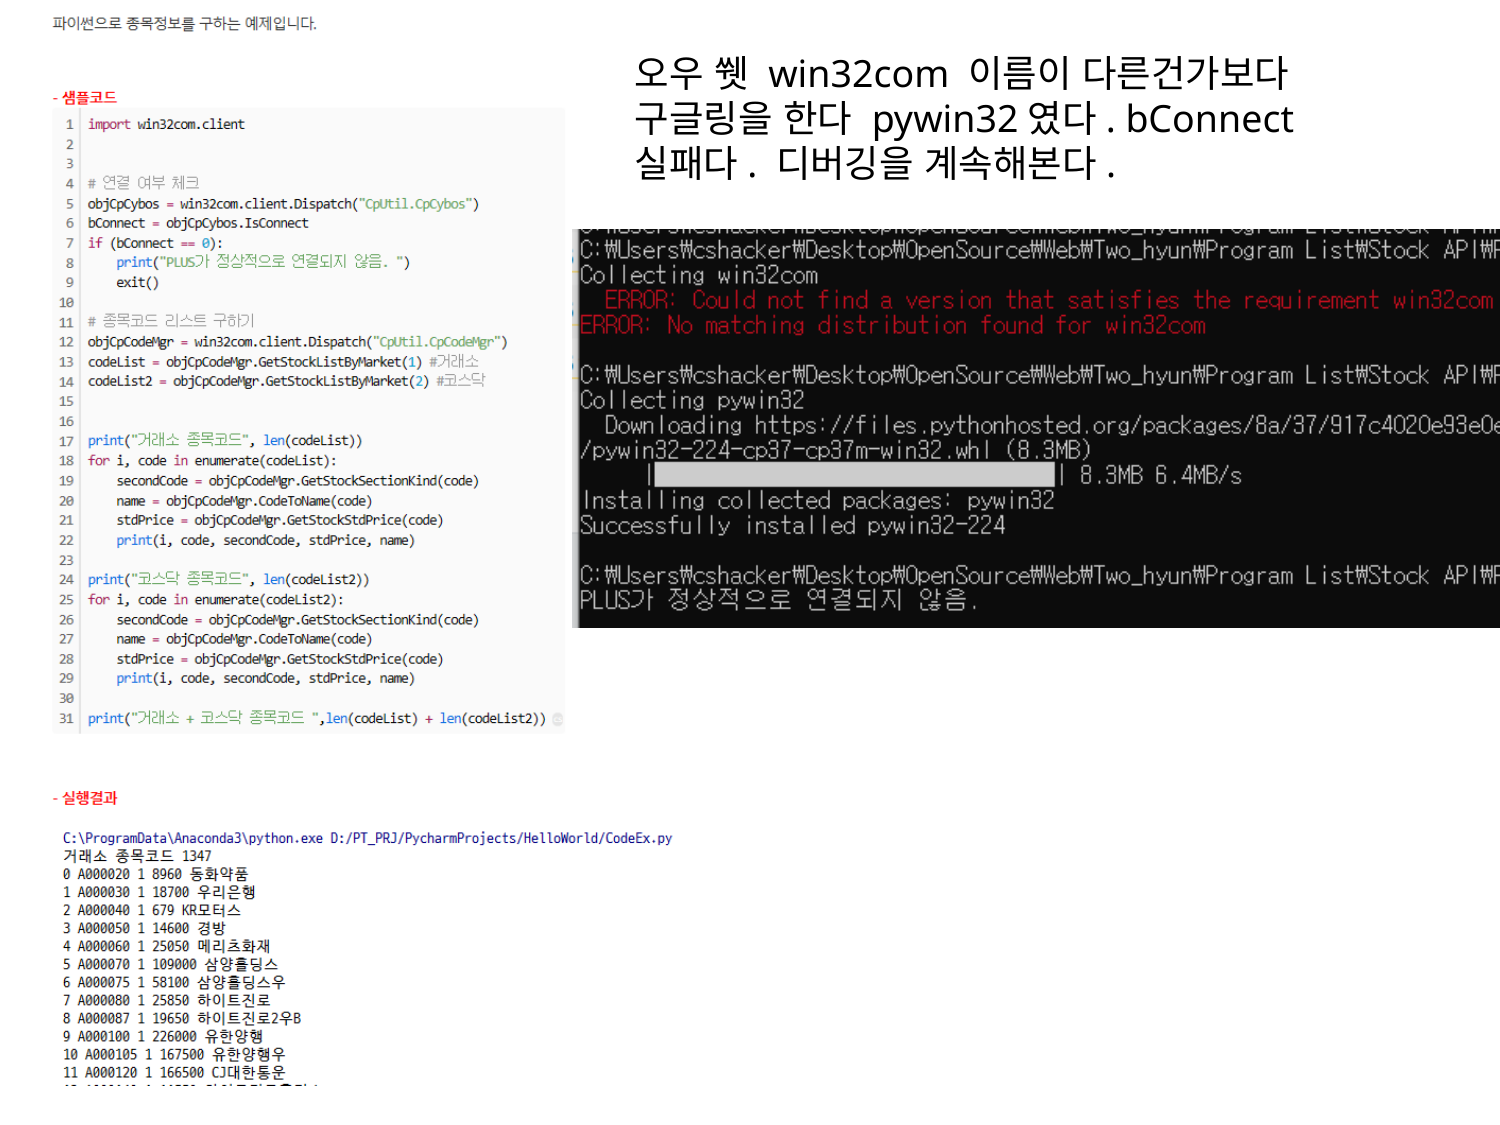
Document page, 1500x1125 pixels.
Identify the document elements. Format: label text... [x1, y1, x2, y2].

text_box 오우 쒯 win32com 이름이 다른건가보다 구글링을 한다 pywin32였다. bConnect 실패다. 디버깅을 계속해본다. [790, 42, 1412, 193]
picture [29, 6, 1500, 1086]
